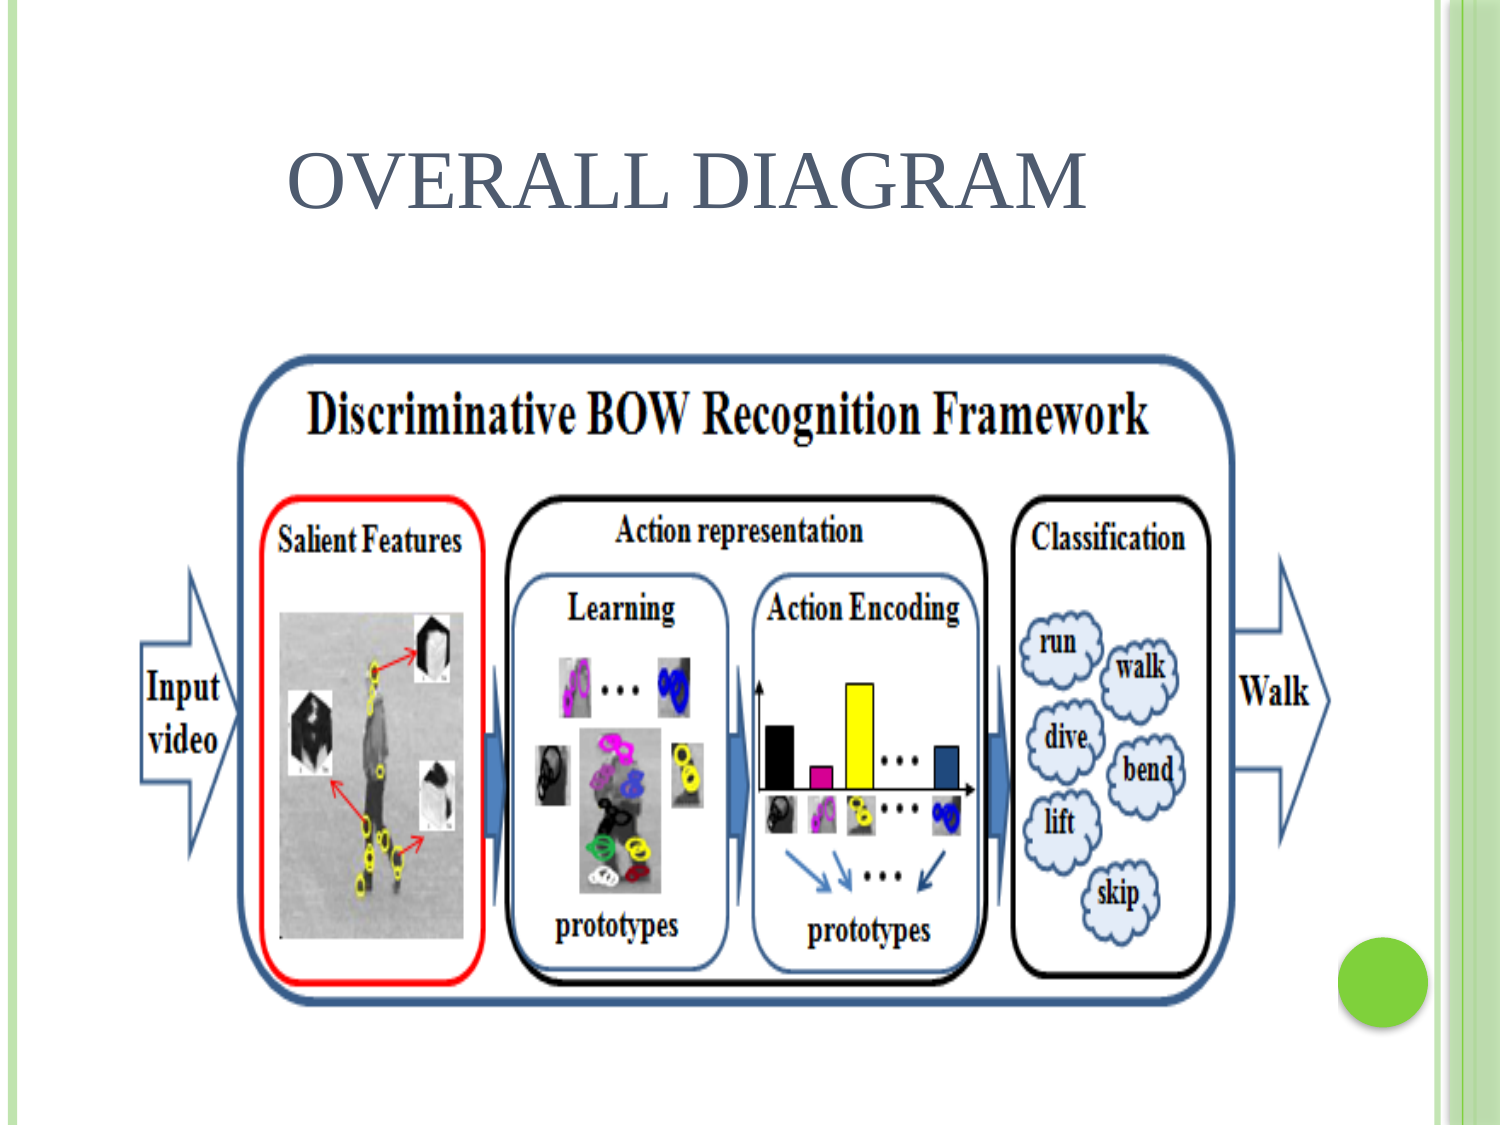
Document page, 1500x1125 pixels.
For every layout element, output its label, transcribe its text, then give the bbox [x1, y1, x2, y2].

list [135, 336, 1338, 1026]
title OVERALL DIAGRAM [75, 45, 1300, 233]
